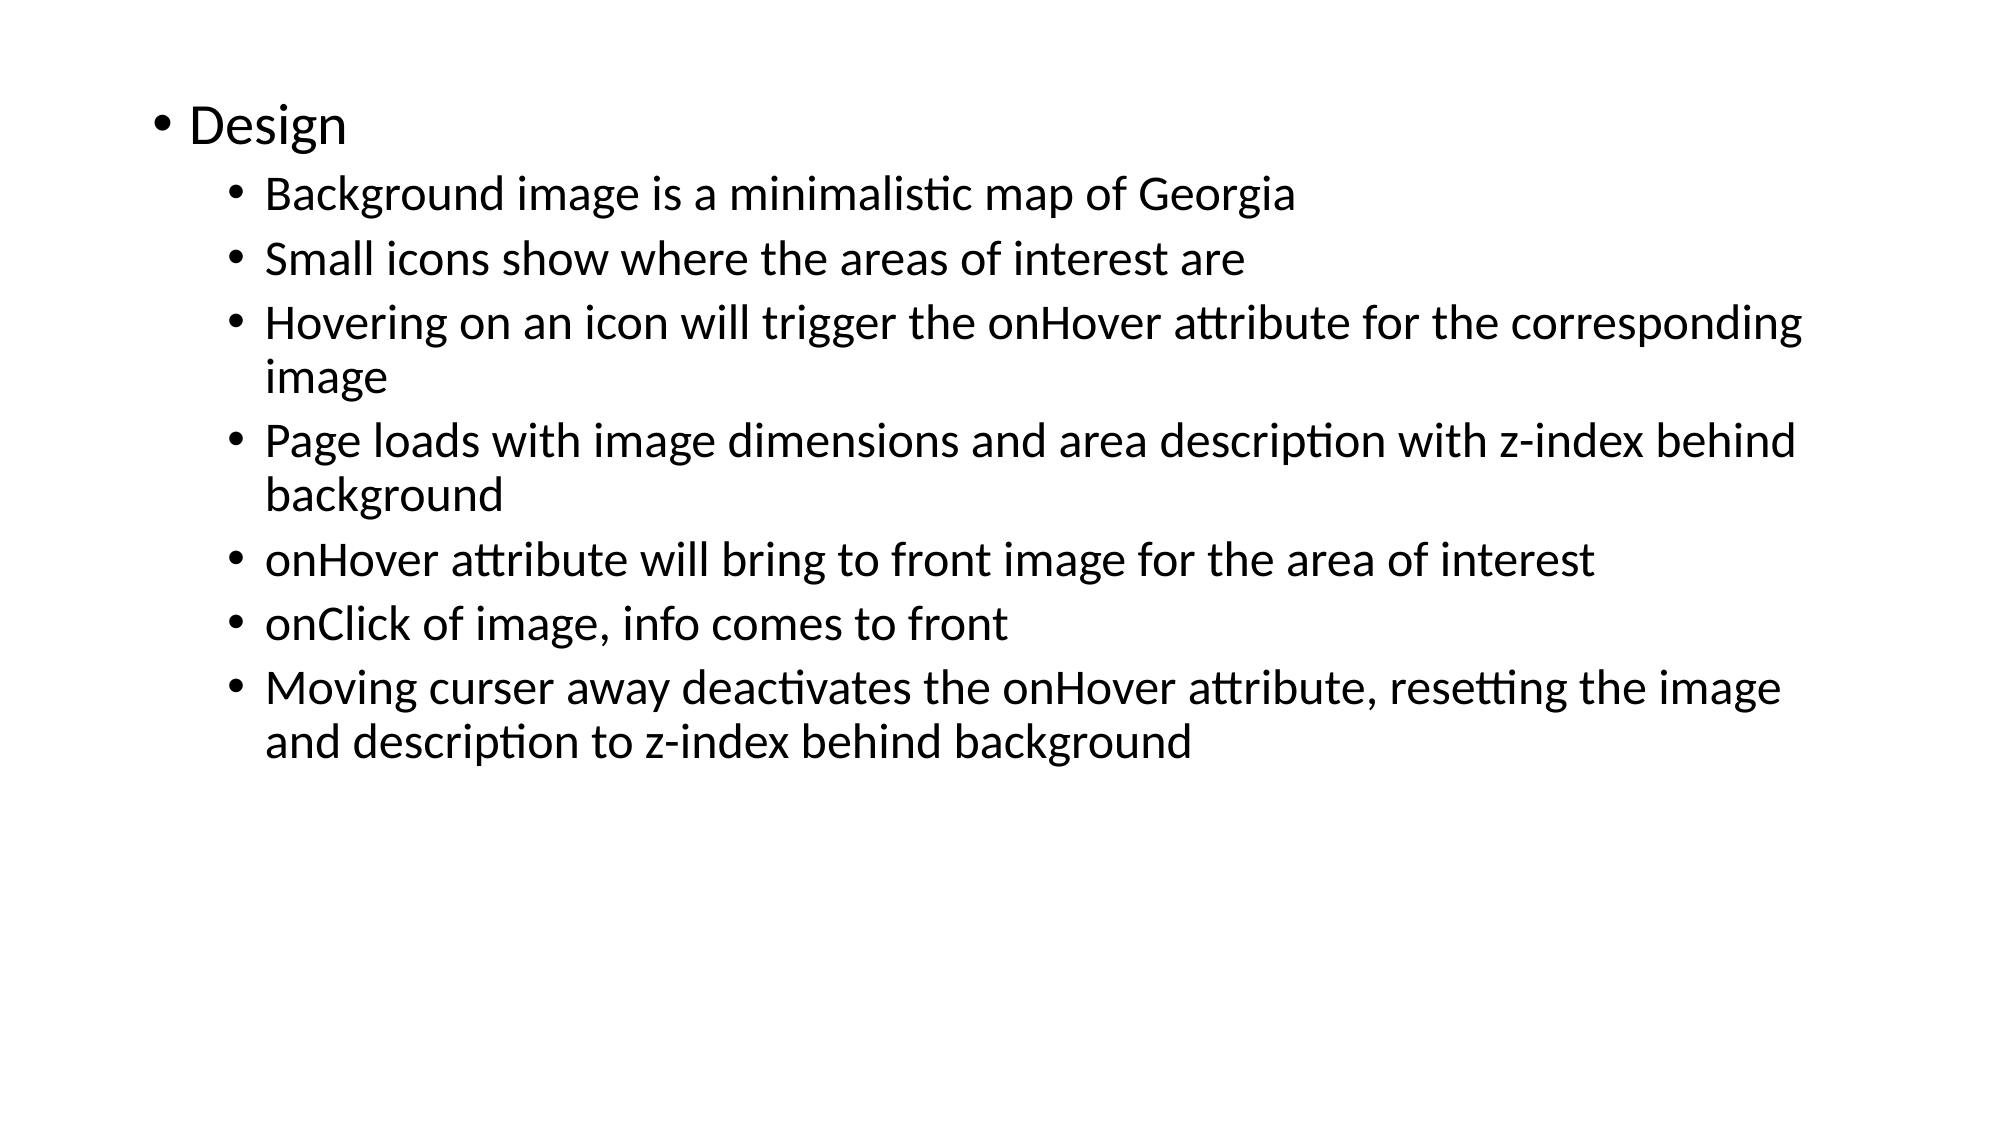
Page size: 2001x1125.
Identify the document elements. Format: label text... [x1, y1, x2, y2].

list Design Background image is a minimalistic map of Georgia Small icons show where the areas of interest are Hovering on an icon will trigger the onHover attribute for the corresponding image Page loads with image dimensions and area description with z-index behind background onHover attribute will bring to front image for the area of interest onClick of image, info comes to front Moving curser away deactivates the onHover attribute, resetting the image and description to z-index behind background [137, 86, 1863, 1014]
